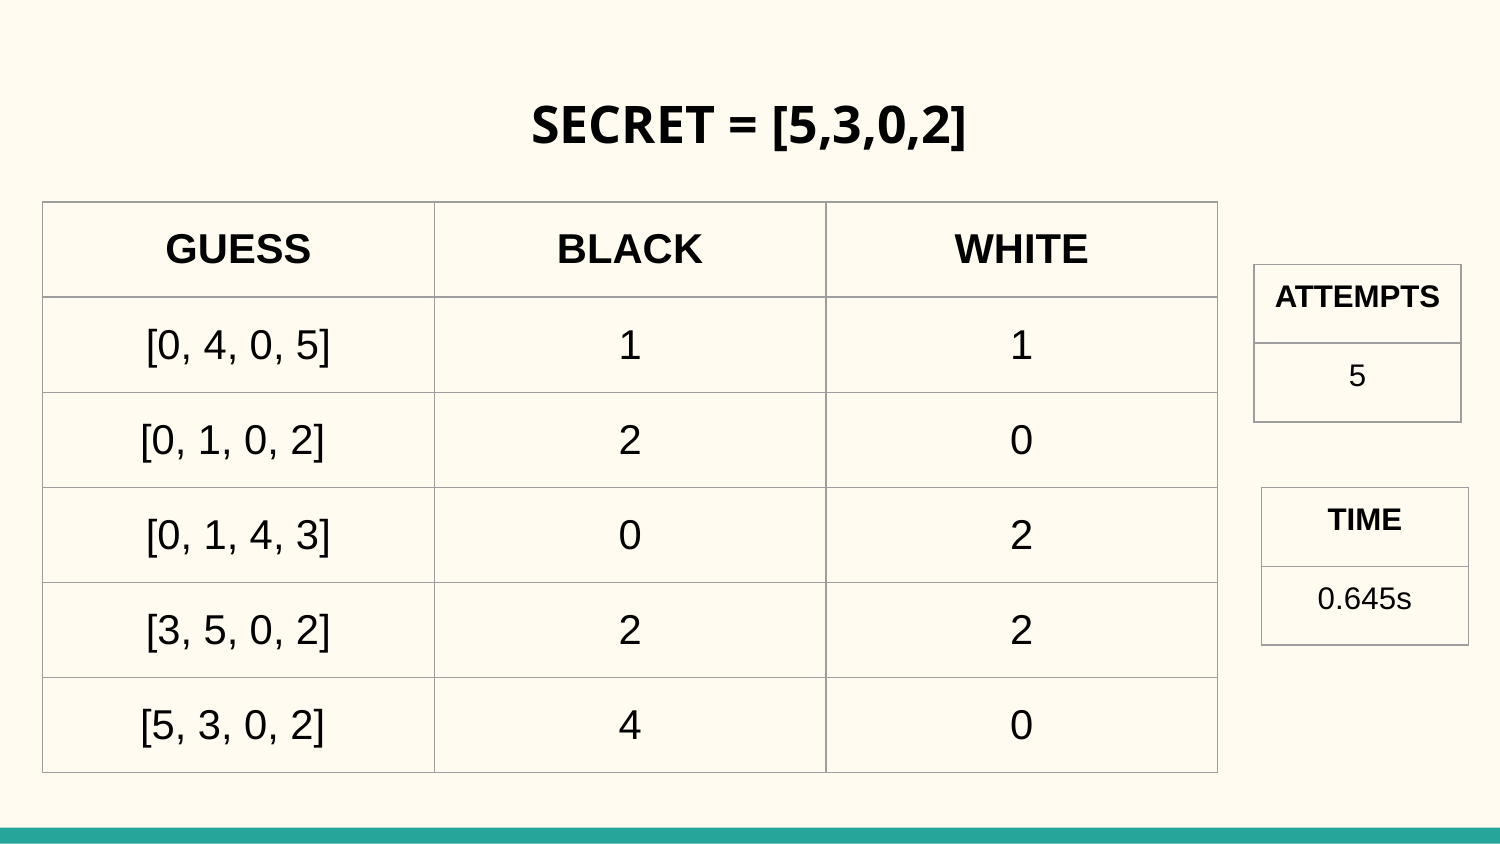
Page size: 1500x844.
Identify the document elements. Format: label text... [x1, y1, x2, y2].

table_cell 4 [435, 678, 825, 772]
table_cell 5 [1255, 344, 1460, 421]
table_cell 0 [435, 488, 825, 582]
table_cell [5, 3, 0, 2] [43, 678, 434, 772]
table_cell 1 [827, 298, 1217, 392]
table_cell 2 [435, 583, 825, 677]
table_cell 2 [435, 393, 825, 487]
table_header BLACK [435, 203, 825, 296]
table_cell [0, 1, 4, 3] [43, 488, 434, 582]
table_header WHITE [827, 203, 1217, 296]
table_cell 0.645s [1262, 567, 1468, 644]
table_cell 2 [827, 583, 1217, 677]
table_cell [3, 5, 0, 2] [43, 583, 434, 677]
table_cell 1 [435, 298, 825, 392]
table_header TIME [1262, 488, 1468, 566]
table_cell 0 [827, 393, 1217, 487]
table_header GUESS [43, 203, 434, 296]
table_cell [0, 4, 0, 5] [43, 298, 434, 392]
table_cell [0, 1, 0, 2] [43, 393, 434, 487]
title SECRET = [5,3,0,2] [51, 72, 1449, 174]
table_cell 0 [827, 678, 1217, 772]
table_cell 2 [827, 488, 1217, 582]
table_header ATTEMPTS [1255, 265, 1460, 342]
